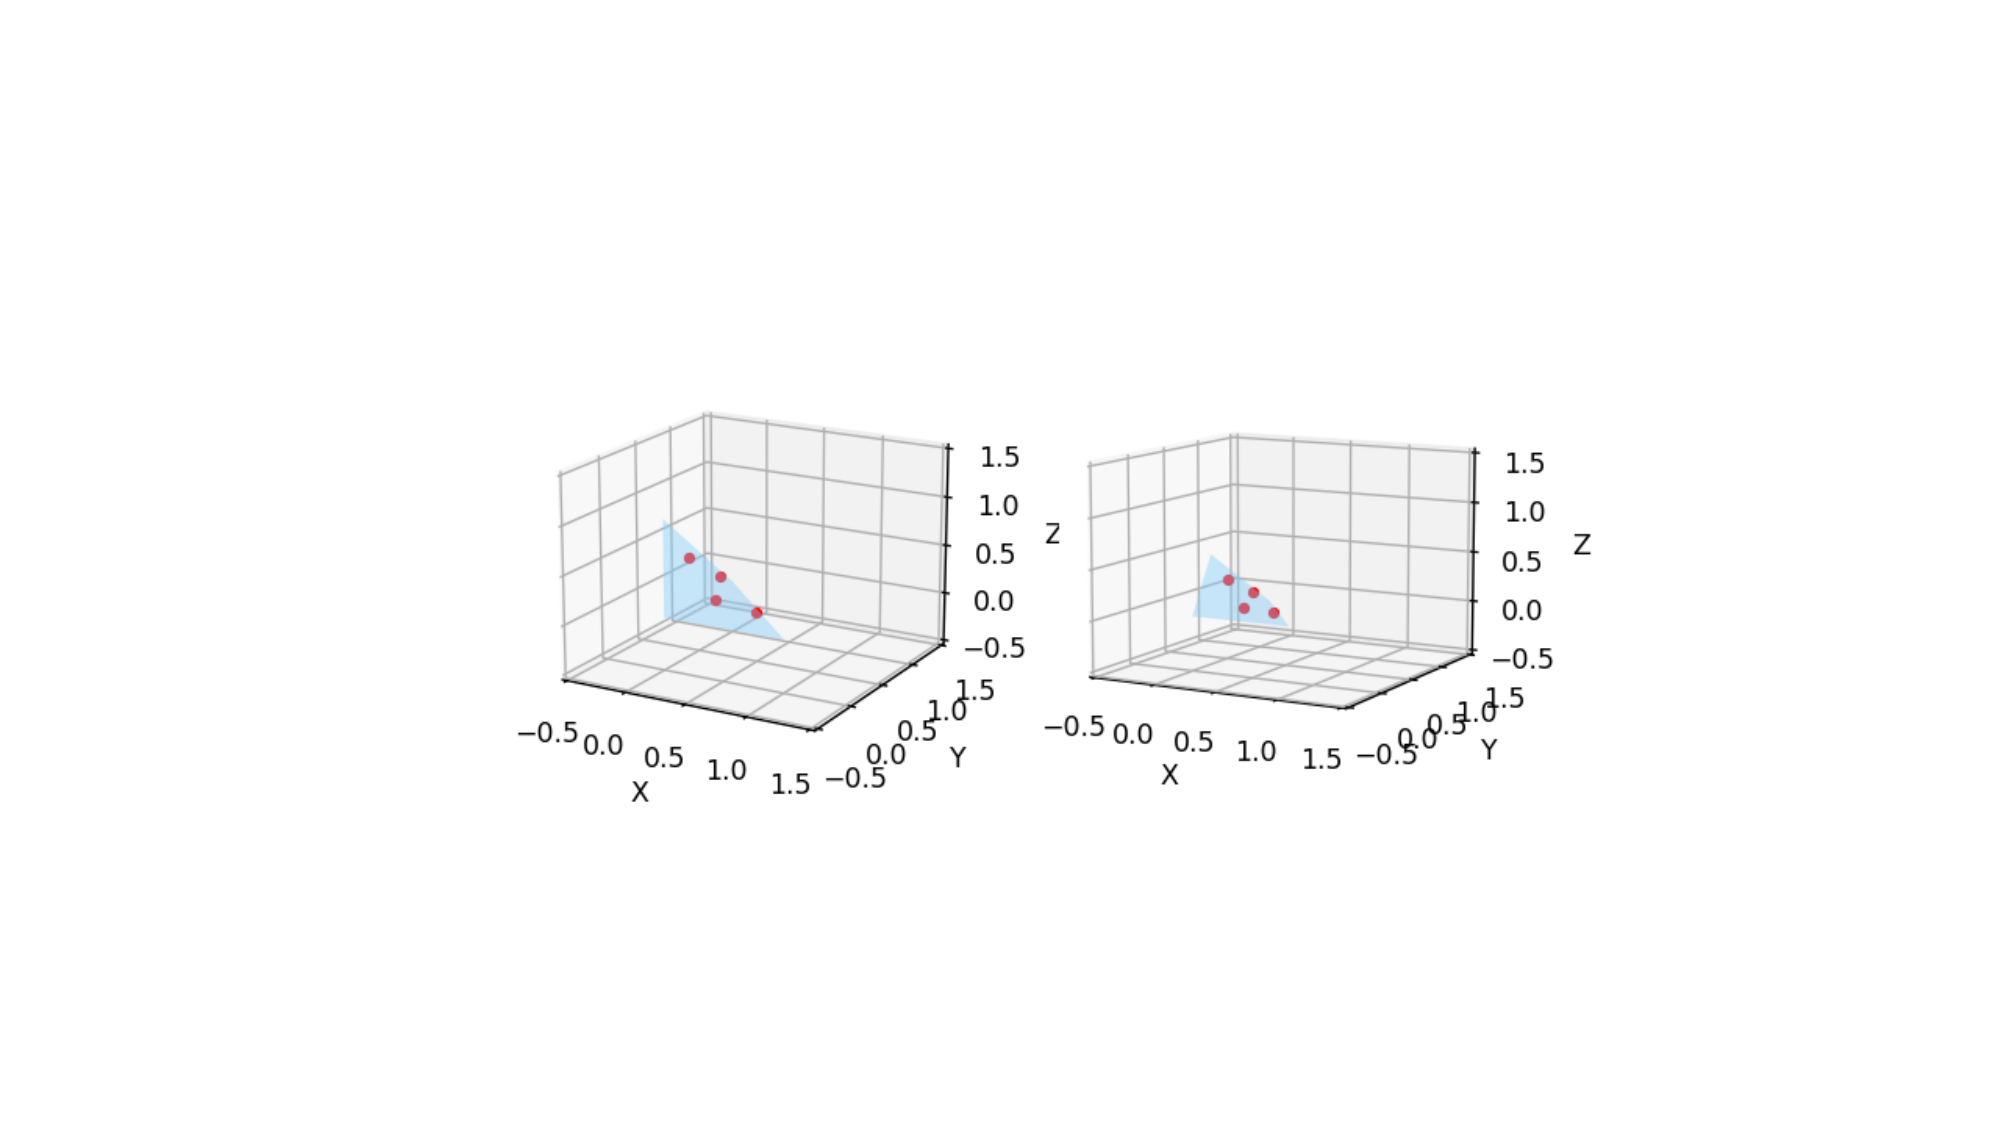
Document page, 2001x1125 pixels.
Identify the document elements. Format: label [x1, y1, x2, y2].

picture [374, 93, 1625, 1032]
